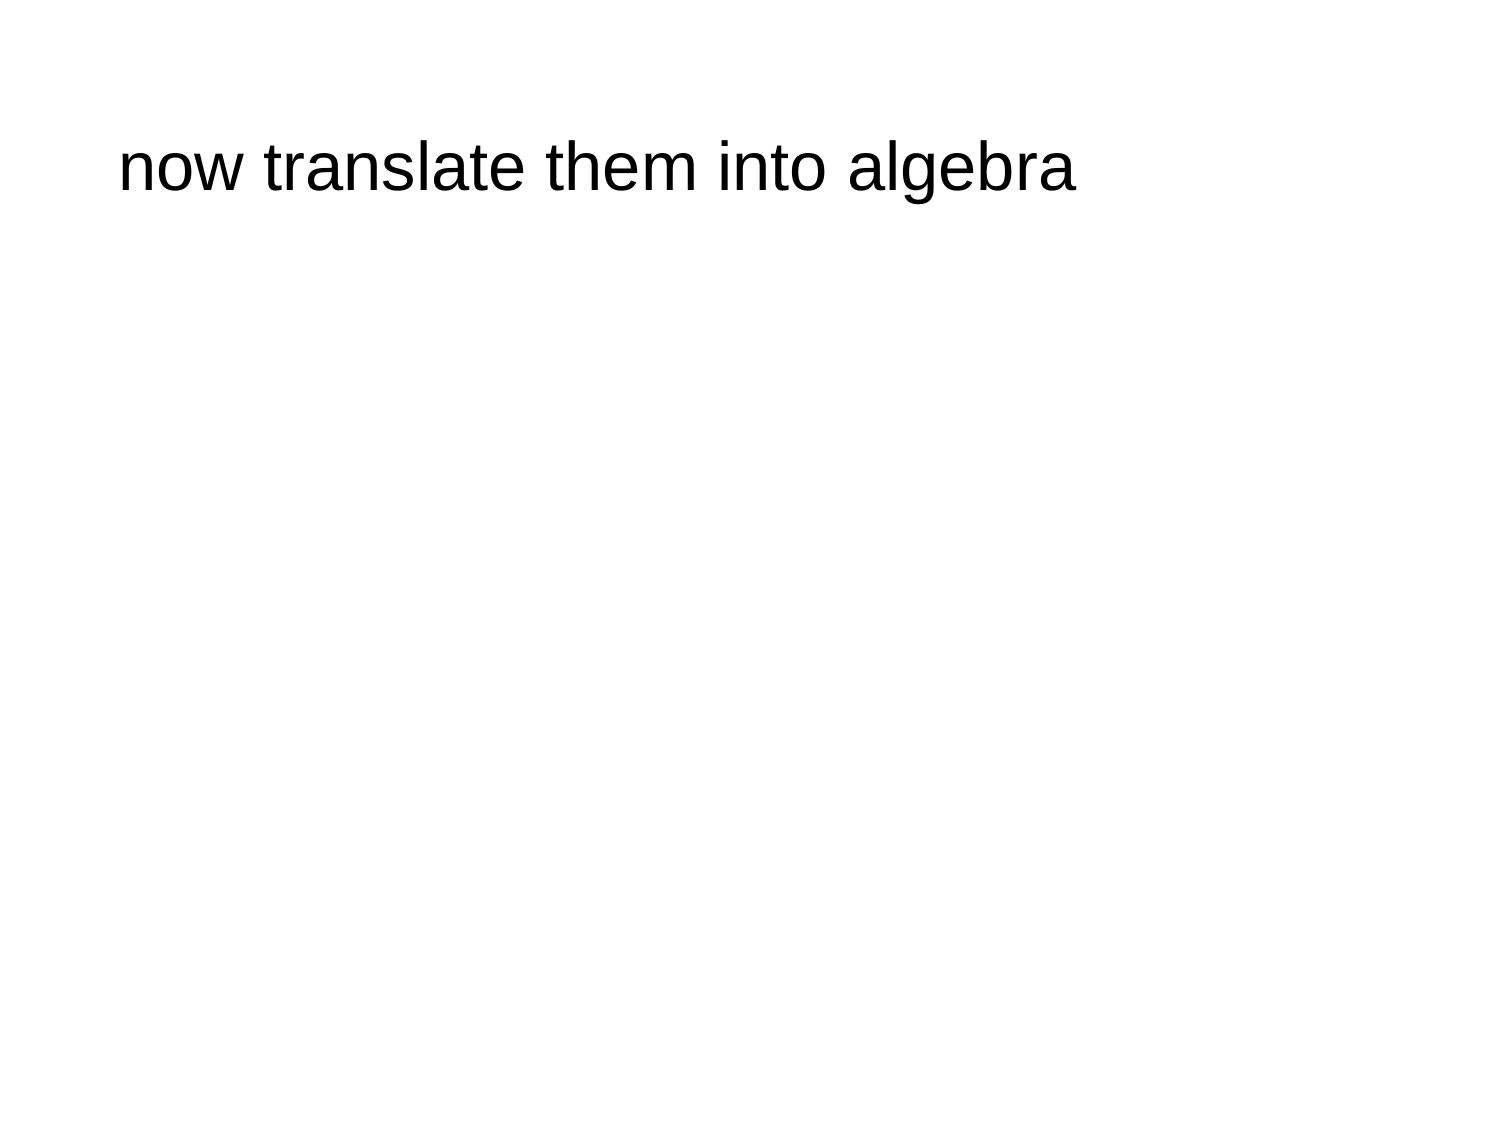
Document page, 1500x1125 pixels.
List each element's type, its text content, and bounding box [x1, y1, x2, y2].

title now translate them into algebra [103, 59, 1397, 278]
